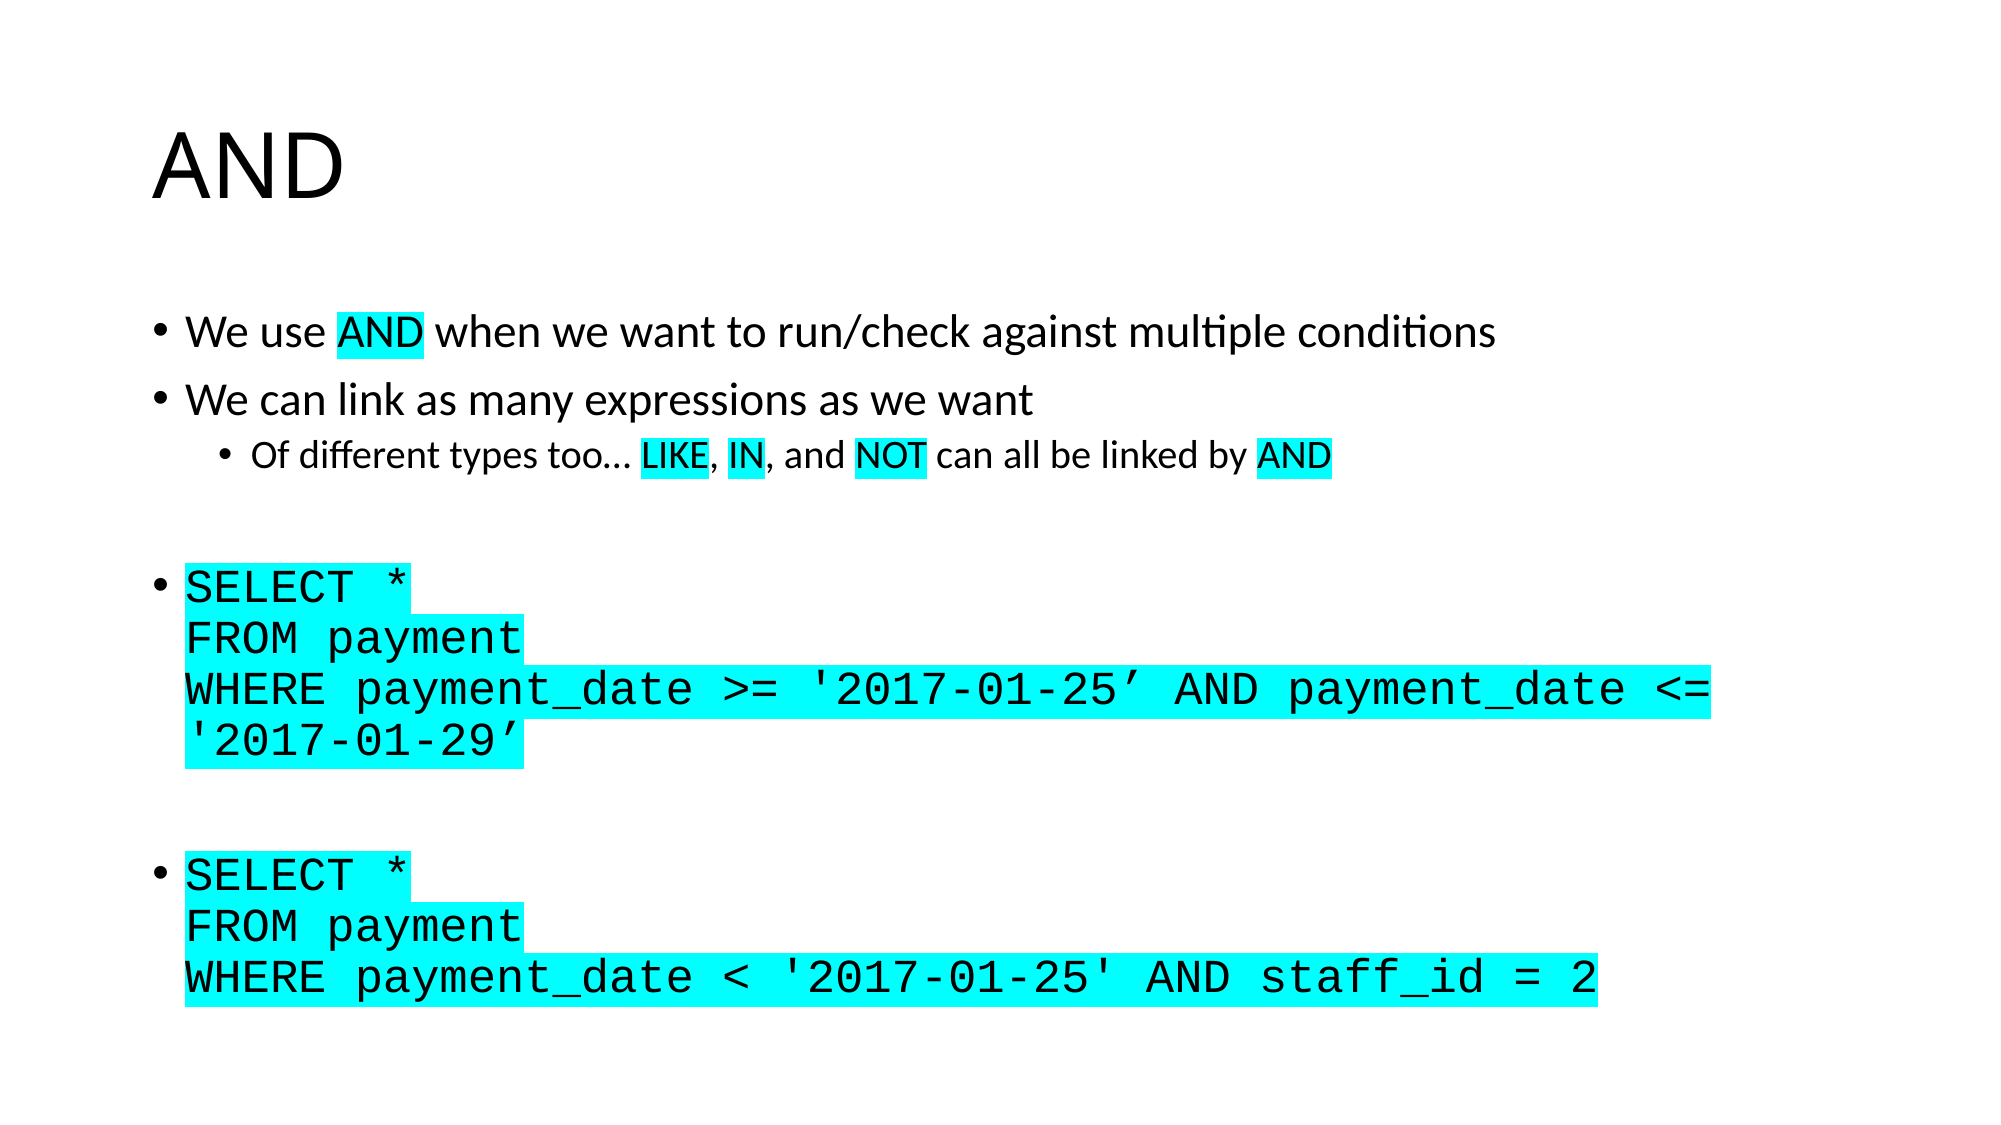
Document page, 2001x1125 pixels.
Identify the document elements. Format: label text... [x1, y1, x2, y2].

title AND [137, 59, 1863, 278]
list We use AND when we want to run/check against multiple conditions We can link as many expressions as we want Of different types too… LIKE, IN, and NOT can all be linked by AND SELECT * FROM payment WHERE payment_date >= '2017-01-25’ AND payment_date <= '2017-01-29’ SELECT * FROM payment WHERE payment_date < '2017-01-25' AND staff_id = 2 [137, 299, 1863, 1014]
